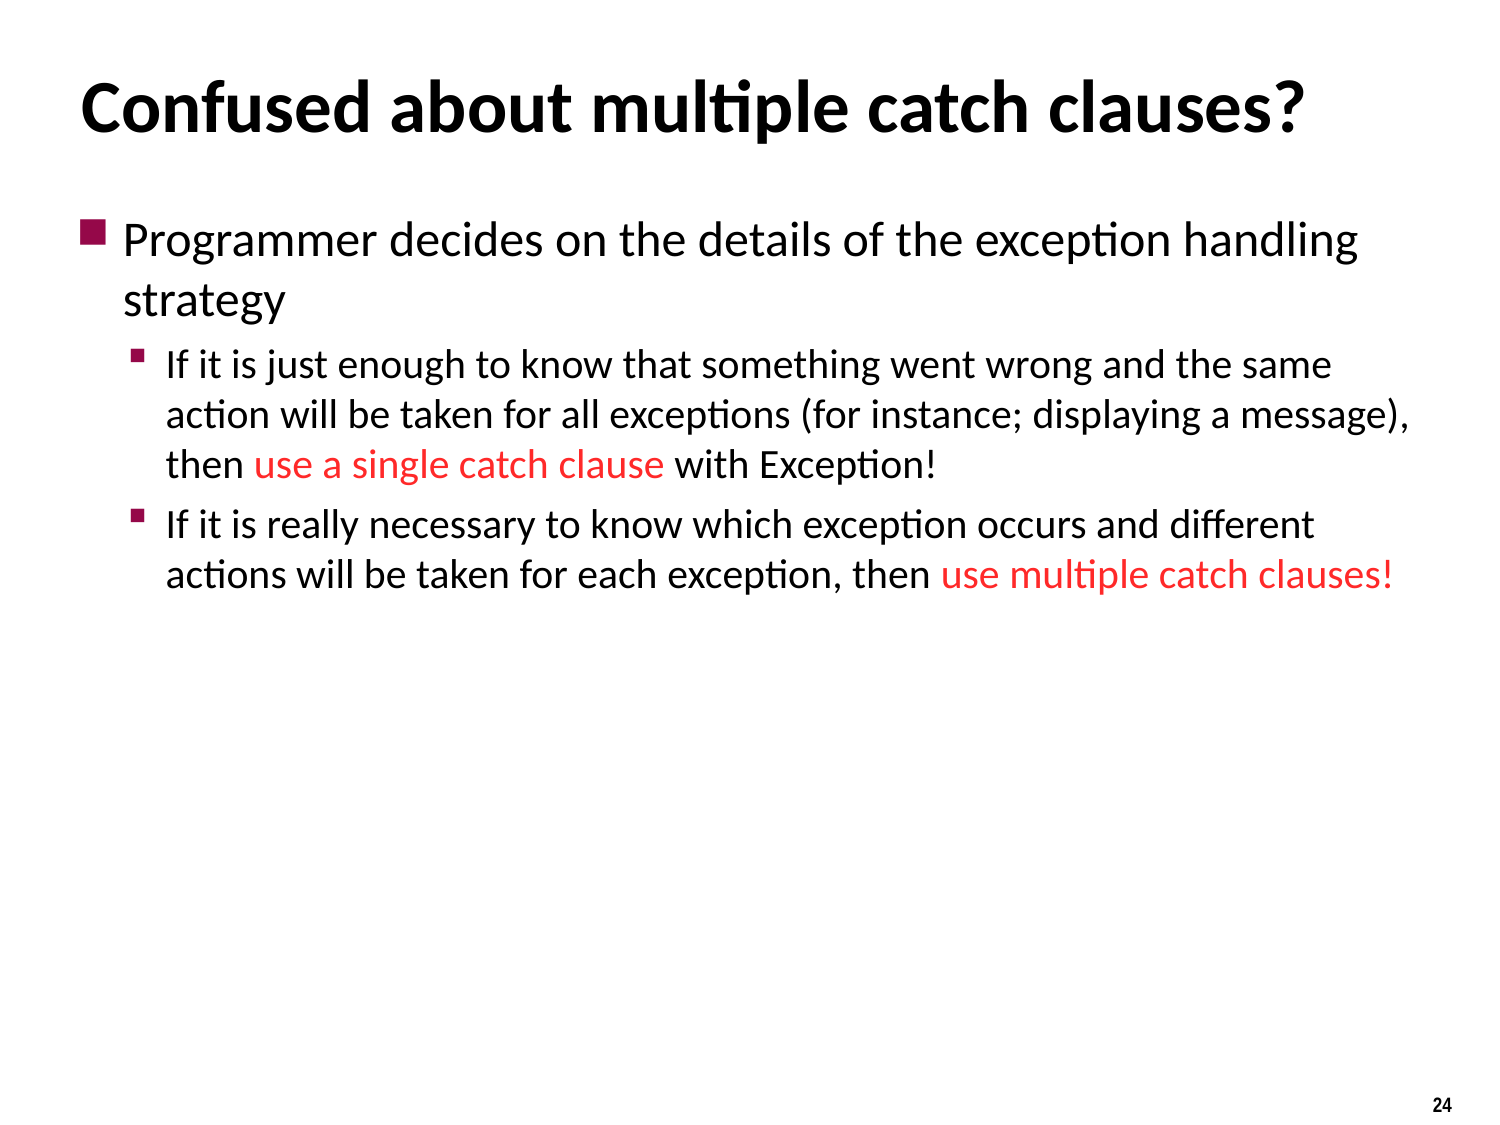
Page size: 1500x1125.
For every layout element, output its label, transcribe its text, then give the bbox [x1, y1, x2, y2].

title Confused about multiple catch clauses? [74, 12, 1438, 192]
list Programmer decides on the details of the exception handling strategy If it is just enough to know that something went wrong and the same action will be taken for all exceptions (for instance; displaying a message), then use a single catch clause with Exception! If it is really necessary to know which exception occurs and different actions will be taken for each exception, then use multiple catch clauses! [74, 199, 1438, 1048]
